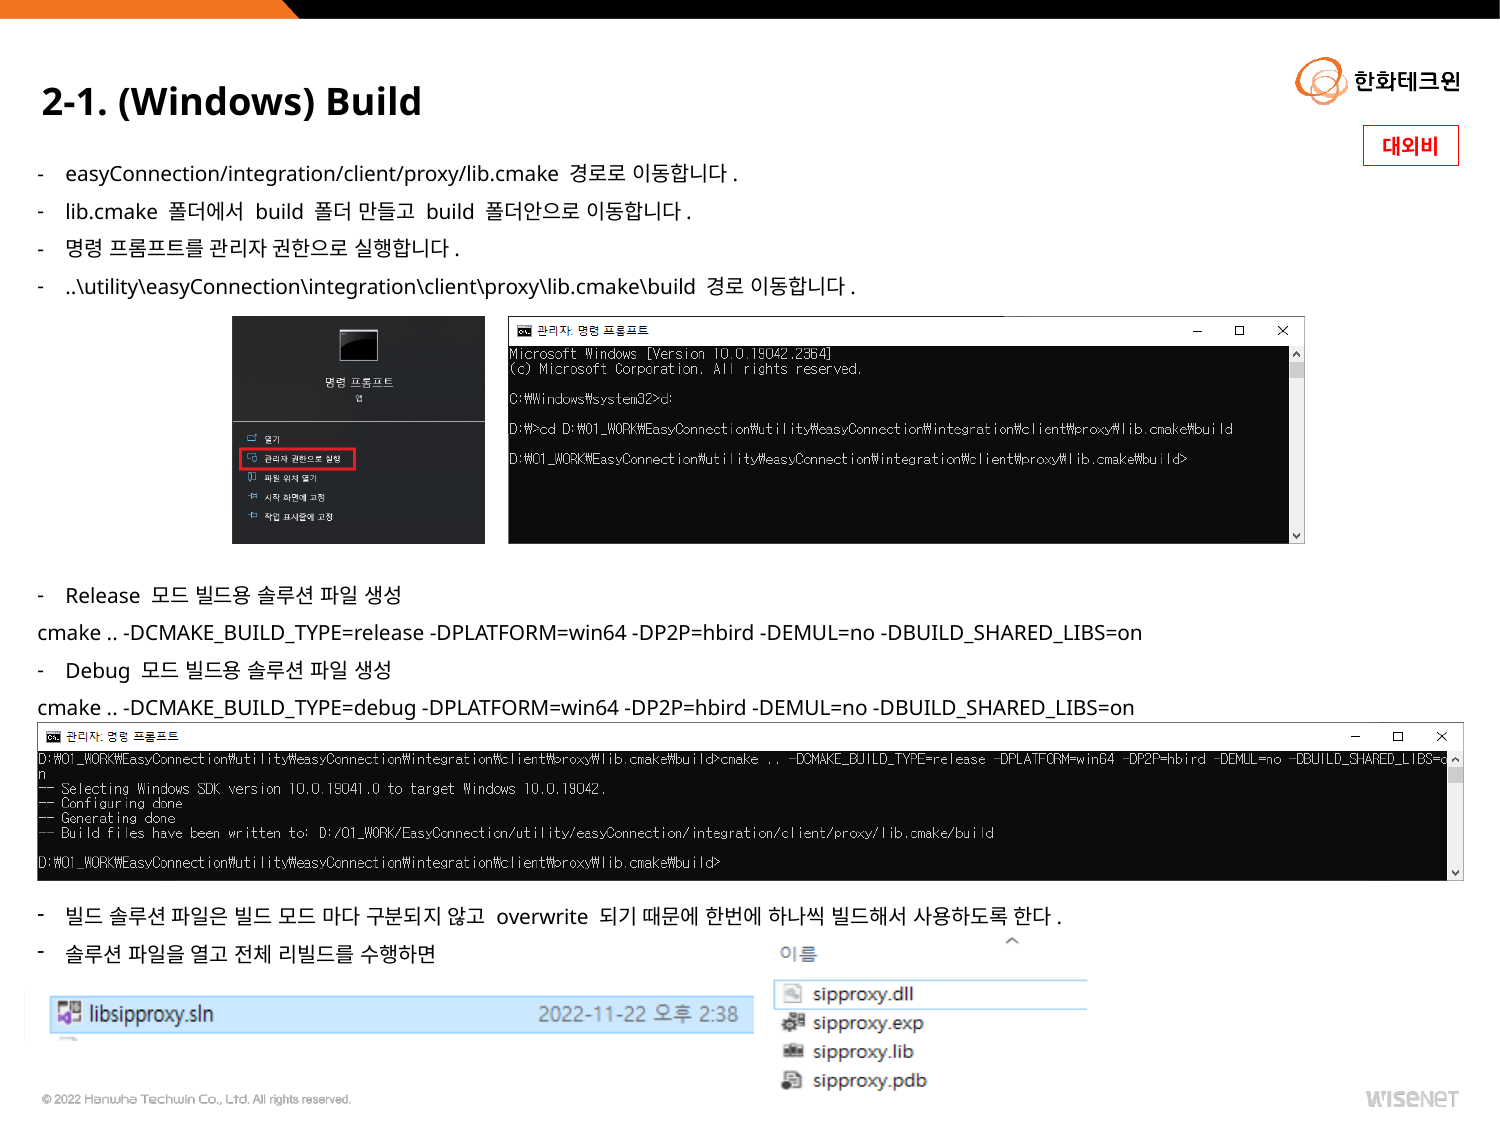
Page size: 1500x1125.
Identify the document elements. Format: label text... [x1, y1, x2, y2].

text_box easyConnection/integration/client/proxy/lib.cmake 경로로 이동합니다. lib.cmake 폴더에서 build 폴더 만들고 build 폴더안으로 이동합니다. 명령 프롬프트를 관리자 권한으로 실행합니다. ..\utility\easyConnection\integration\client\proxy\lib.cmake\build 경로 이동합니다. [37, 148, 1455, 275]
picture [0, 0, 1500, 19]
picture [24, 936, 1099, 1117]
text_box Release 모드 빌드용 솔루션 파일 생성 cmake .. -DCMAKE_BUILD_TYPE=release -DPLATFORM=win64 -DP2P=hbird -DEMUL=no -DBUILD_SHARED_LIBS=on Debug 모드 빌드용 솔루션 파일 생성 cmake .. -DCMAKE_BUILD_TYPE=debug -DPLATFORM=win64 -DP2P=hbird -DEMUL=no -DBUILD_SHARED_LIBS=on [37, 570, 1455, 697]
picture [508, 316, 1305, 544]
picture [1366, 1091, 1459, 1107]
picture [42, 1094, 351, 1106]
picture [37, 722, 1464, 881]
text_box 빌드 솔루션 파일은 빌드 모드 마다 구분되지 않고 overwrite 되기 때문에 한번에 하나씩 빌드해서 사용하도록 한다. 솔루션 파일을 열고 전체 리빌드를 수행하면 [37, 891, 1455, 937]
picture [232, 316, 485, 544]
title 2-1. (Windows) Build [41, 82, 1188, 125]
picture [1295, 57, 1459, 105]
